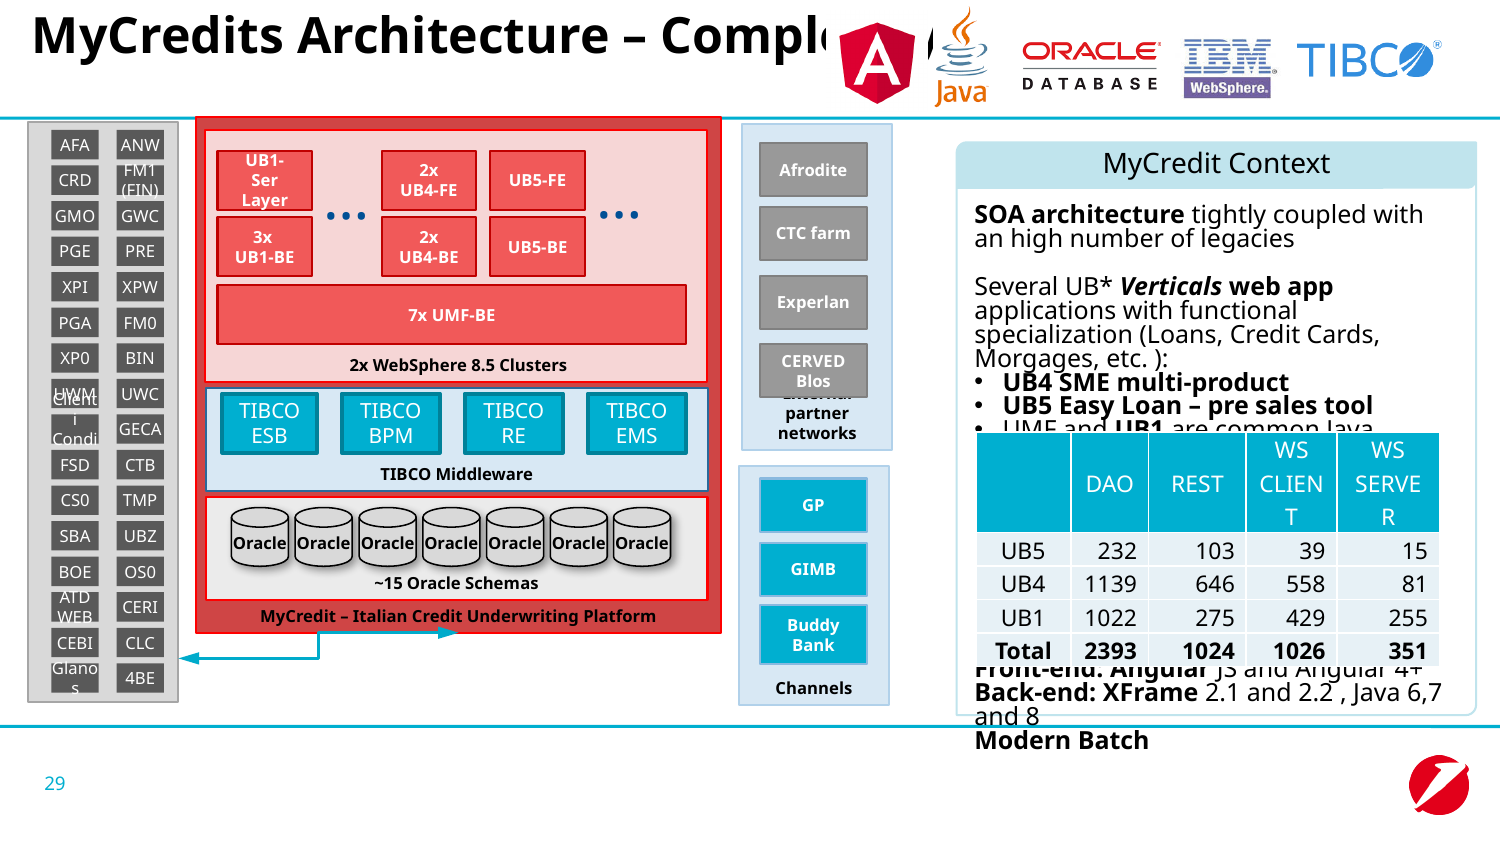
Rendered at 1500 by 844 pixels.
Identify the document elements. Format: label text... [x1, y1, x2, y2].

title MyCredits Architecture – Complexity [31, 0, 1456, 91]
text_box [956, 142, 1477, 716]
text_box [738, 123, 893, 706]
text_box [28, 121, 179, 703]
picture [1296, 15, 1442, 101]
picture [1014, 23, 1295, 114]
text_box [178, 129, 709, 659]
picture [933, 4, 990, 108]
picture [826, 9, 929, 113]
picture [1409, 755, 1469, 815]
text_box MyCredit – Italian Credit Underwriting Platform [194, 115, 723, 635]
slide_number 29 [44, 755, 89, 815]
